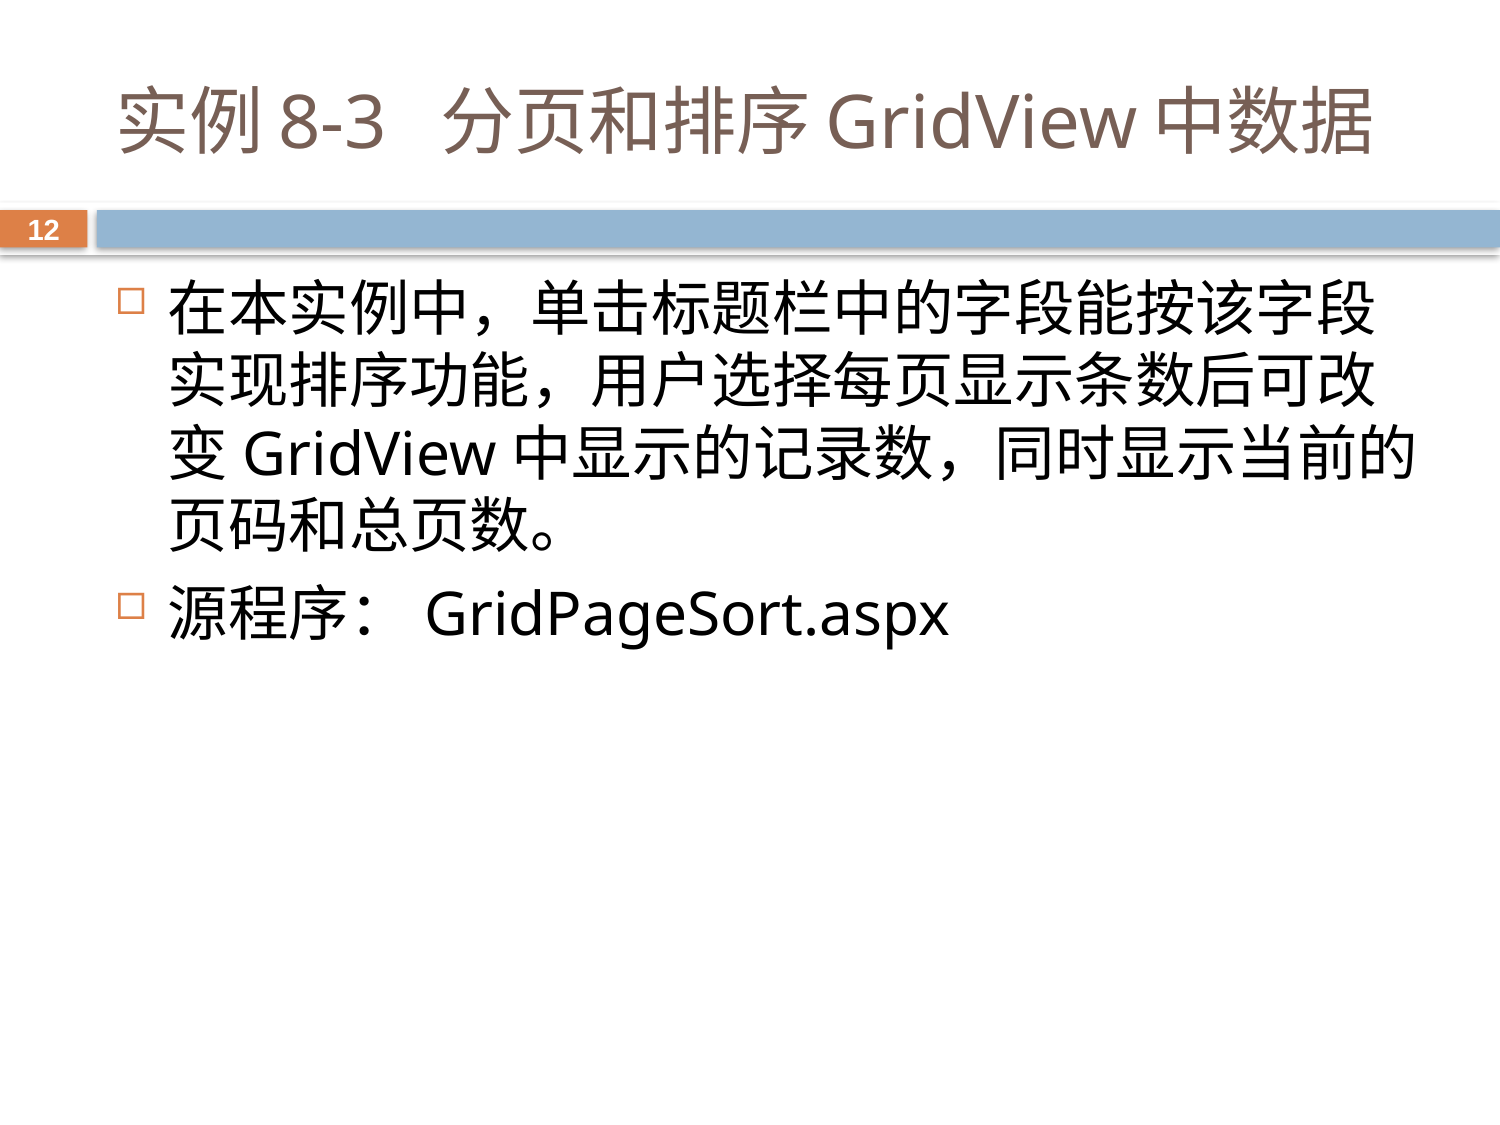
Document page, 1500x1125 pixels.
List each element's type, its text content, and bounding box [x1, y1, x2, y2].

slide_number 12 [0, 208, 88, 249]
list 在本实例中，单击标题栏中的字段能按该字段实现排序功能，用户选择每页显示条数后可改变GridView中显示的记录数，同时显示当前的页码和总页数。 源程序：GridPageSort.aspx [100, 262, 1438, 1000]
title 实例8-3 分页和排序GridView中数据 [100, 37, 1438, 200]
